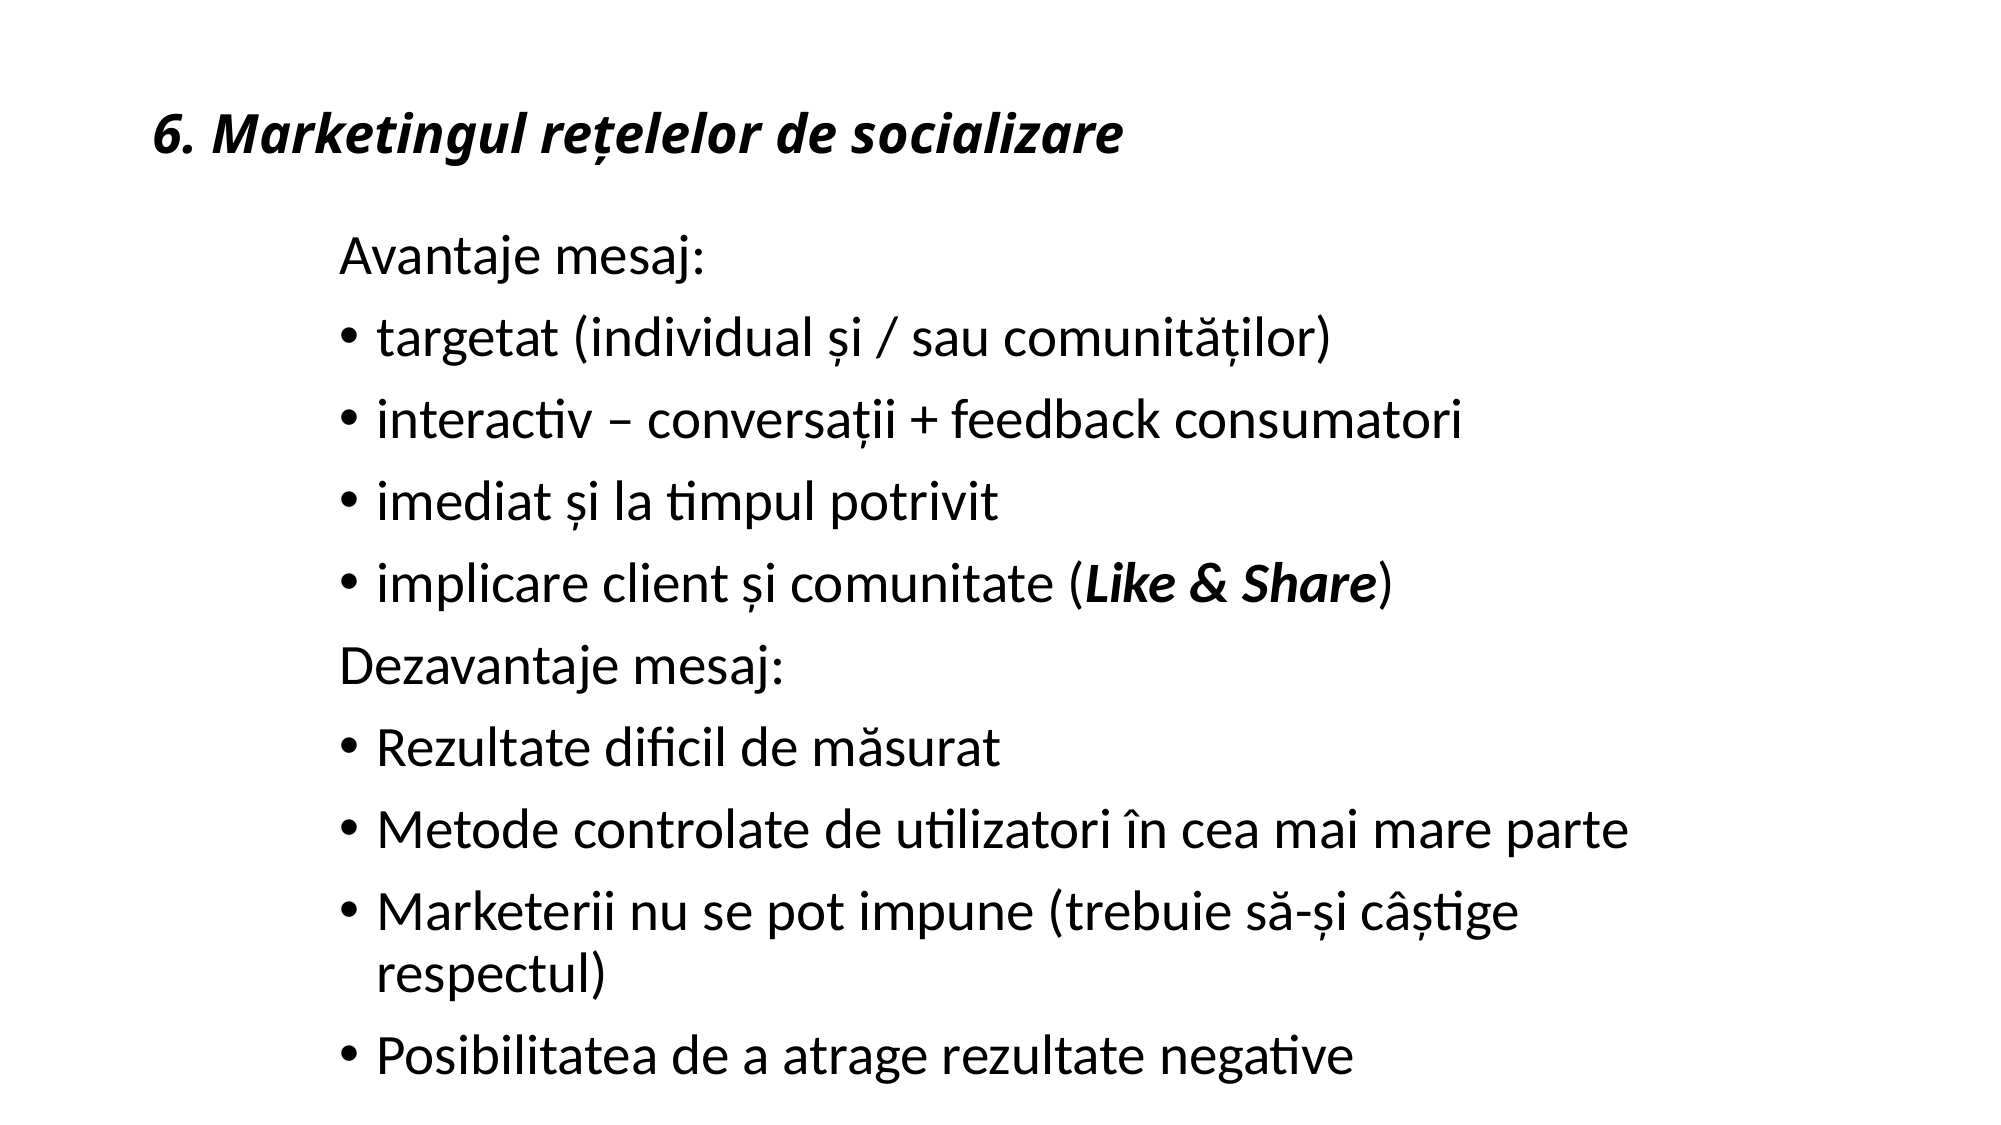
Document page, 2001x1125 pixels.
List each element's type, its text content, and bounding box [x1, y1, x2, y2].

title 6. Marketingul rețelelor de socializare [137, 59, 1863, 278]
list Avantaje mesaj: targetat (individual și / sau comunităților) interactiv – conversații + feedback consumatori imediat și la timpul potrivit implicare client și comunitate (Like & Share) Dezavantaje mesaj: Rezultate dificil de măsurat Metode controlate de utilizatori în cea mai mare parte Marketerii nu se pot impune (trebuie să-și câștige respectul) Posibilitatea de a atrage rezultate negative [324, 218, 1675, 1095]
